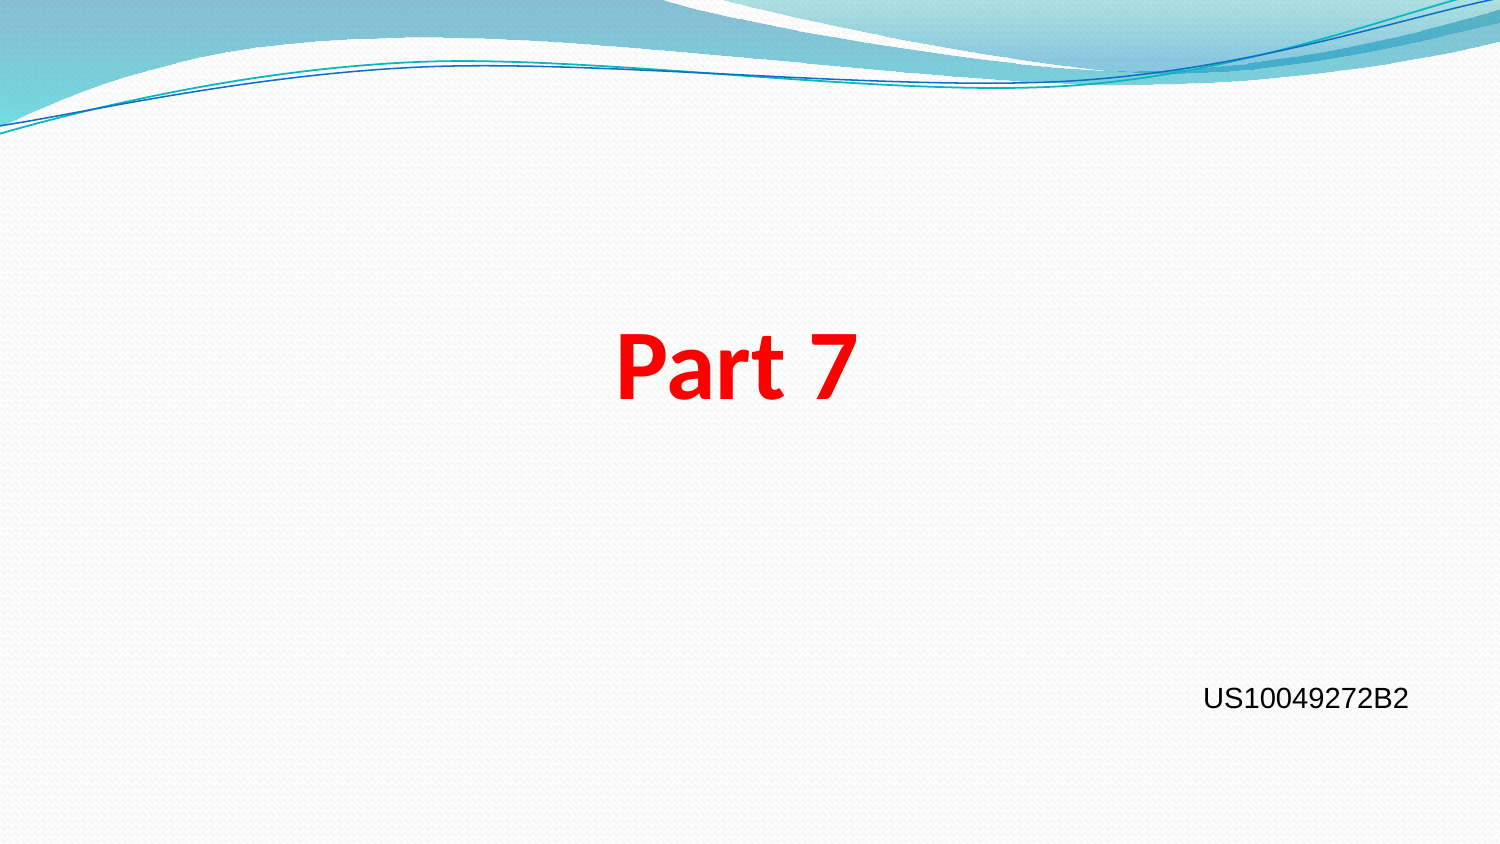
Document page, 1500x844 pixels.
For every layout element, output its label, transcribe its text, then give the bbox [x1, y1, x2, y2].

title Part 7 [50, 184, 1425, 535]
text_box US10049272B2 [1188, 671, 1425, 722]
